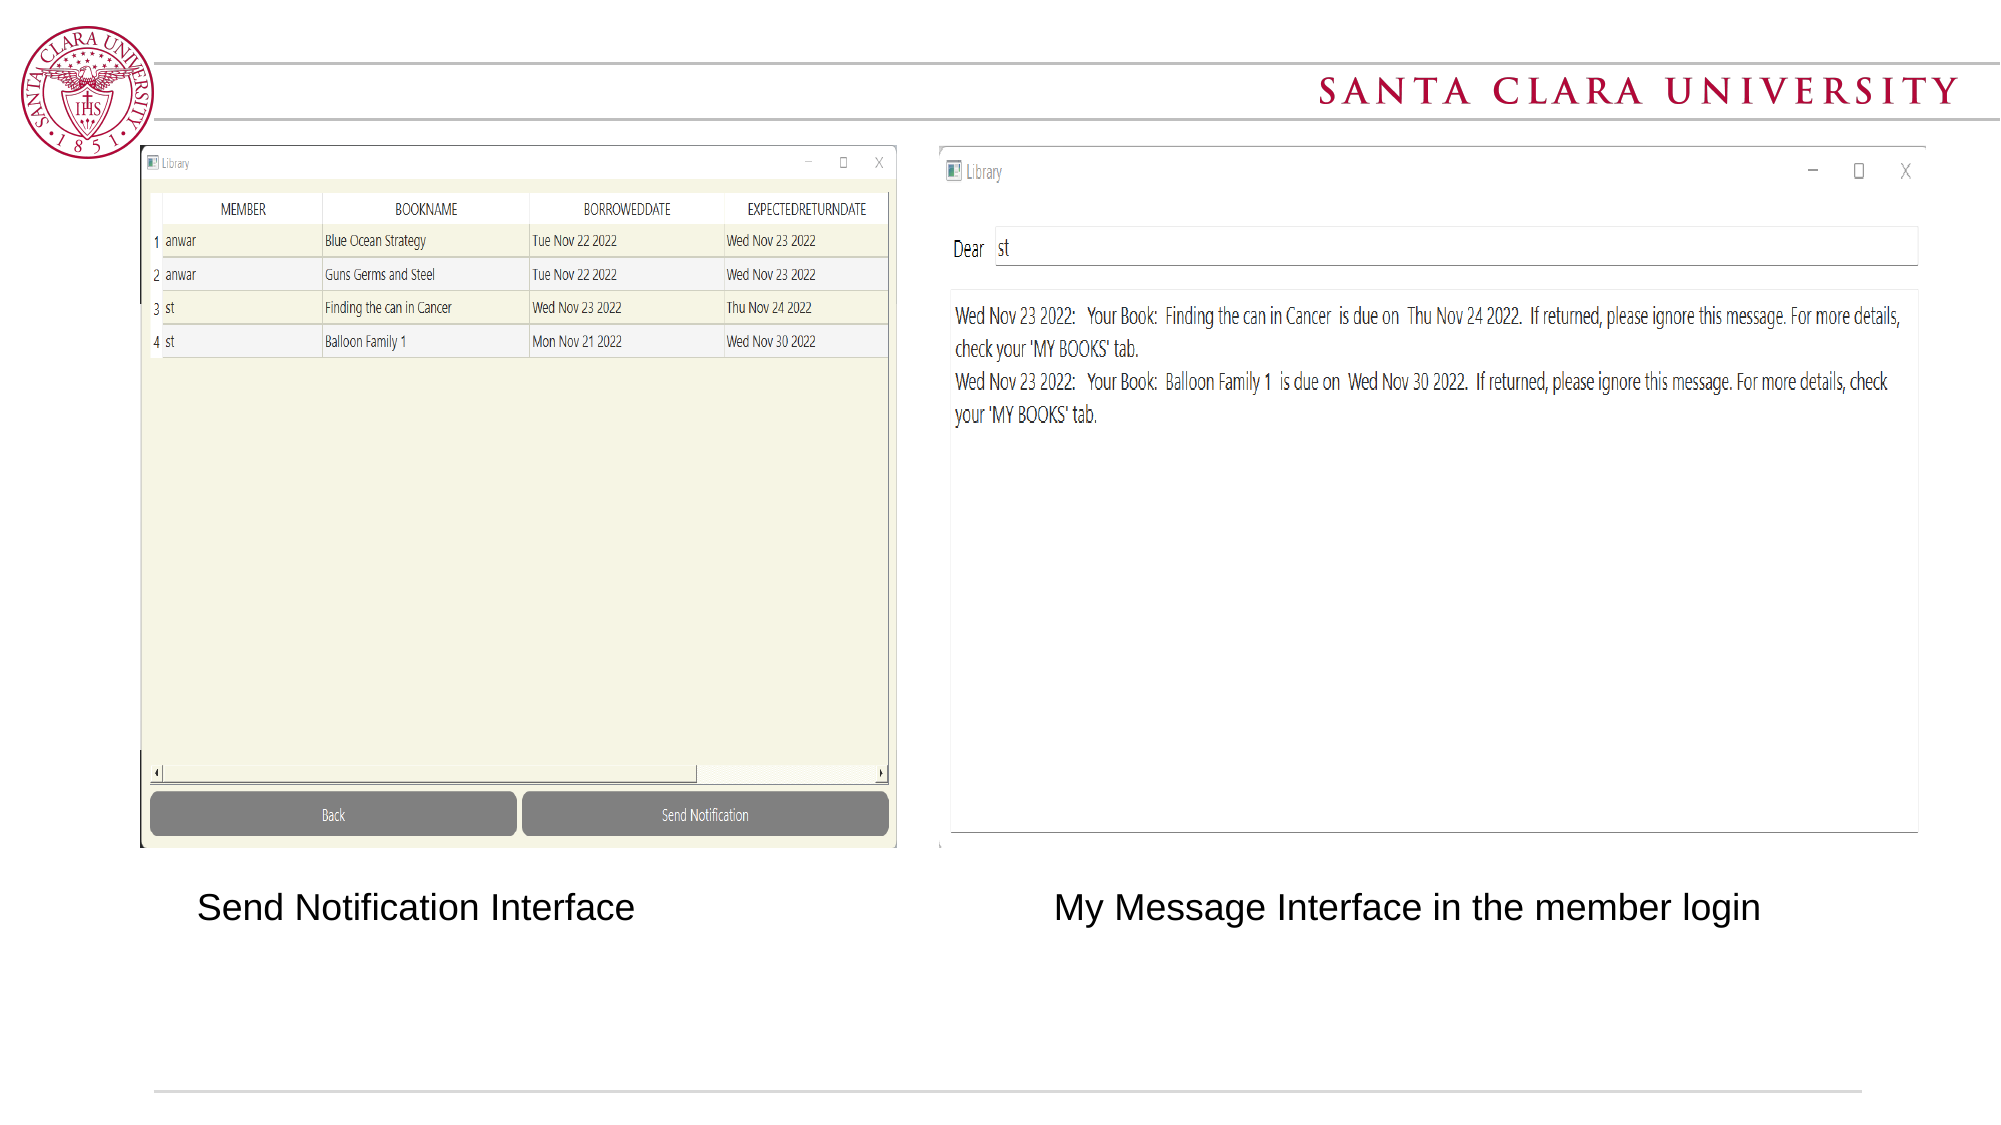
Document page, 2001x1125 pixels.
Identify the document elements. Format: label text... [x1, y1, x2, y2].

picture [1320, 77, 1958, 104]
picture [939, 145, 1926, 848]
picture [21, 26, 897, 848]
text_box Send Notification Interface [182, 875, 721, 935]
text_box My Message Interface in the member login [1039, 875, 1834, 935]
